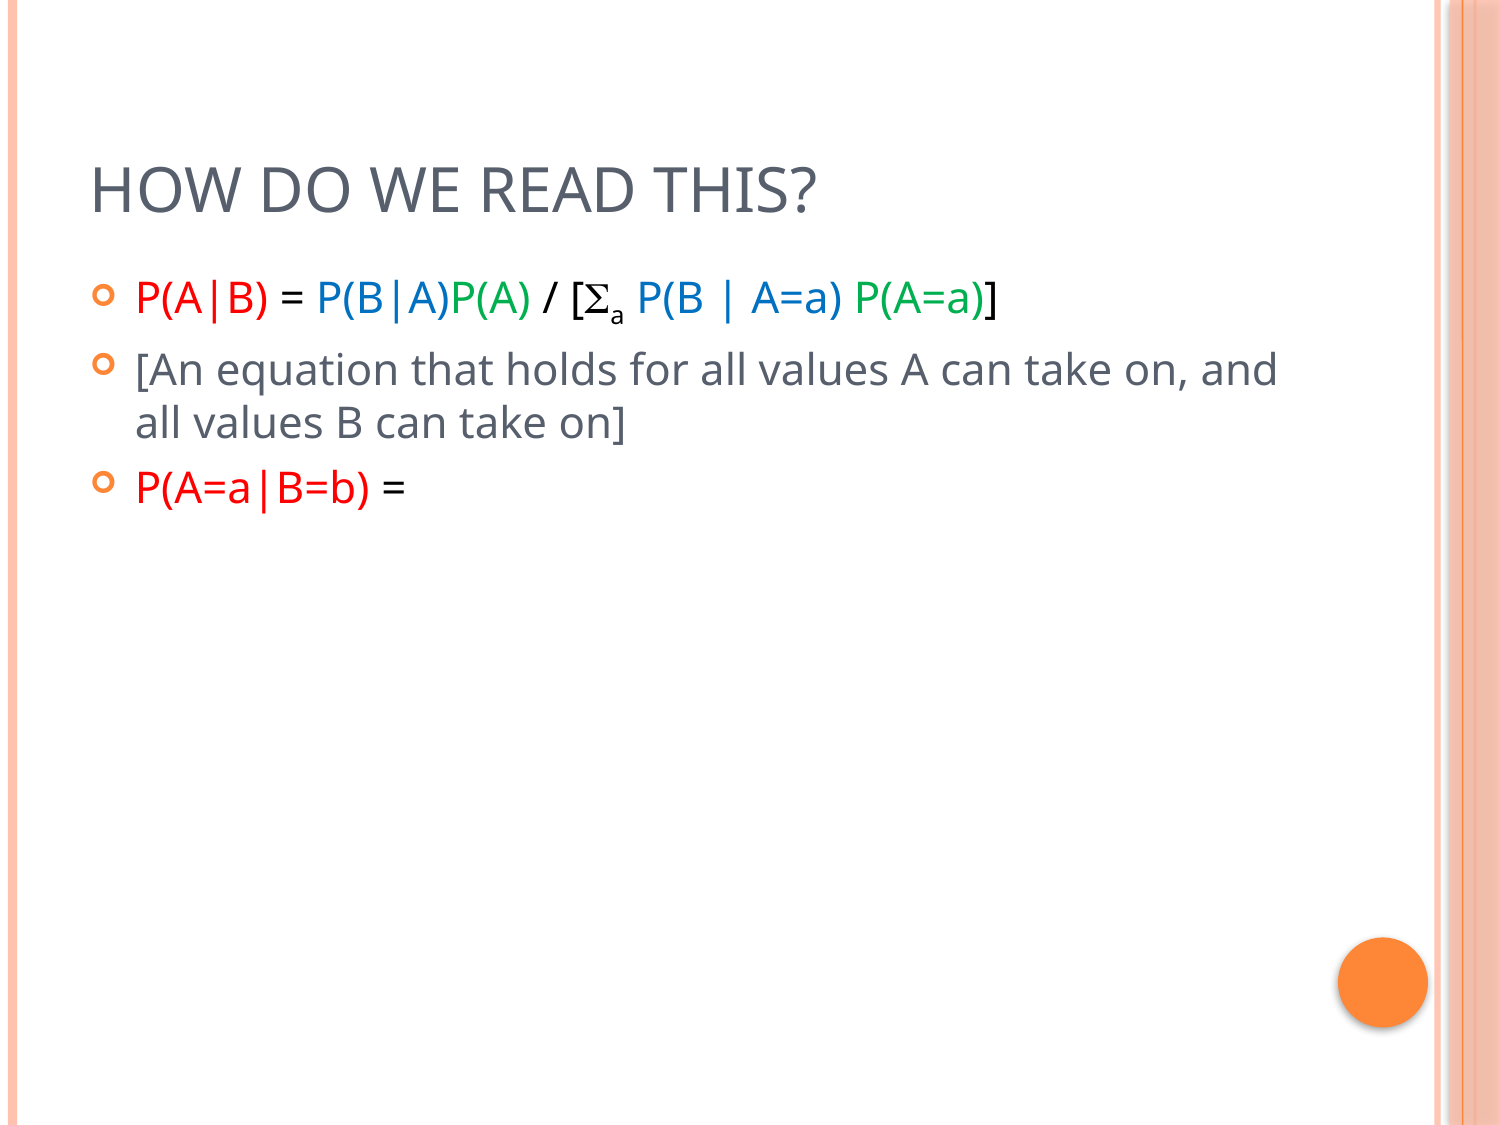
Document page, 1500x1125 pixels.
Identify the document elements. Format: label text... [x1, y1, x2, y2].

list P(A|B) = P(B|A)P(A) / [Sa P(B | A=a) P(A=a)] [An equation that holds for all values A can take on, and all values B can take on] P(A=a|B=b) = [75, 262, 1300, 1062]
title How do we read this? [75, 45, 1300, 233]
